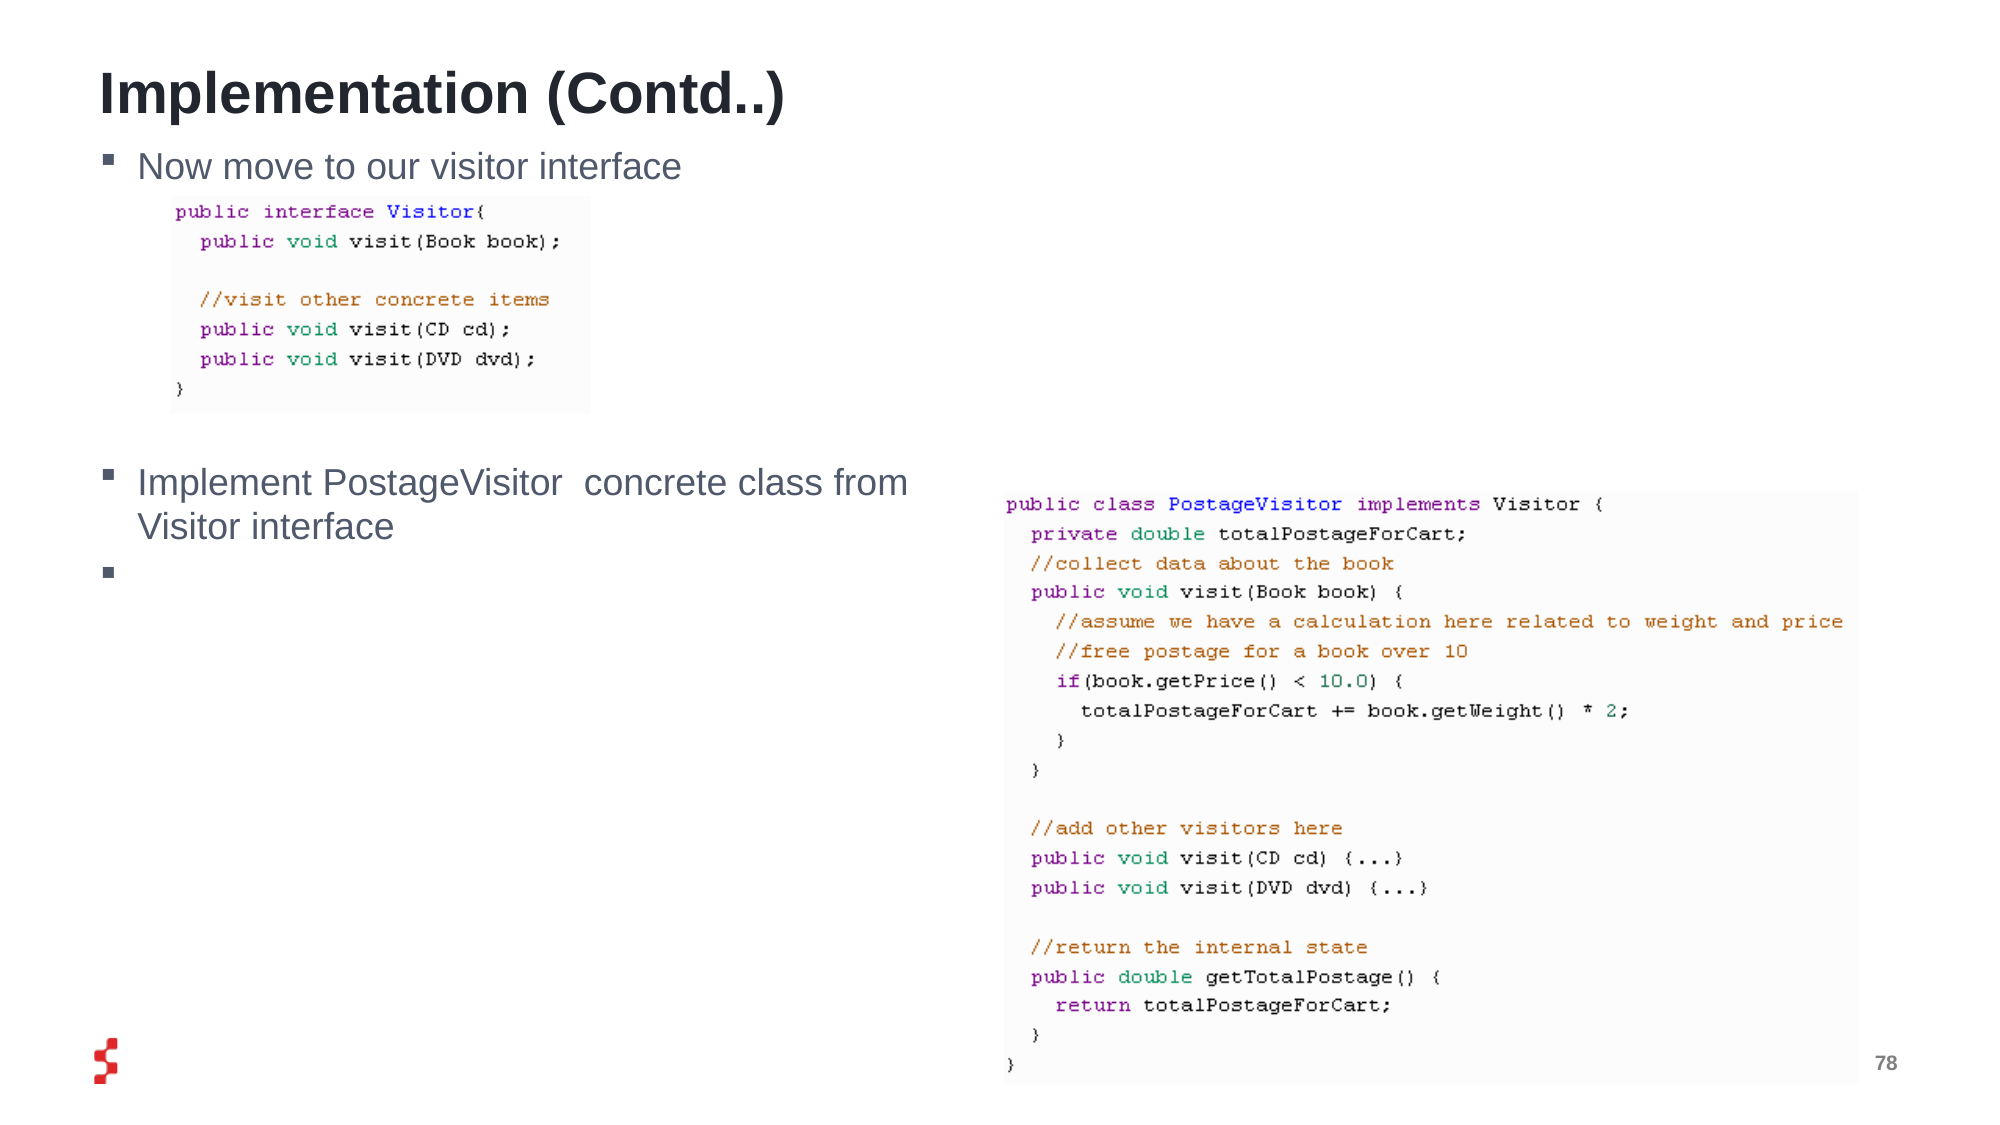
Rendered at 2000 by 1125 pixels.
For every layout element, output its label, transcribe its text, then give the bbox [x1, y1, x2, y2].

title Implementation (Contd..) [99, 47, 1900, 121]
picture [170, 196, 592, 415]
list Now move to our visitor interface Implement PostageVisitor concrete class from Visitor interface [99, 142, 950, 1036]
picture [1004, 490, 1858, 1085]
